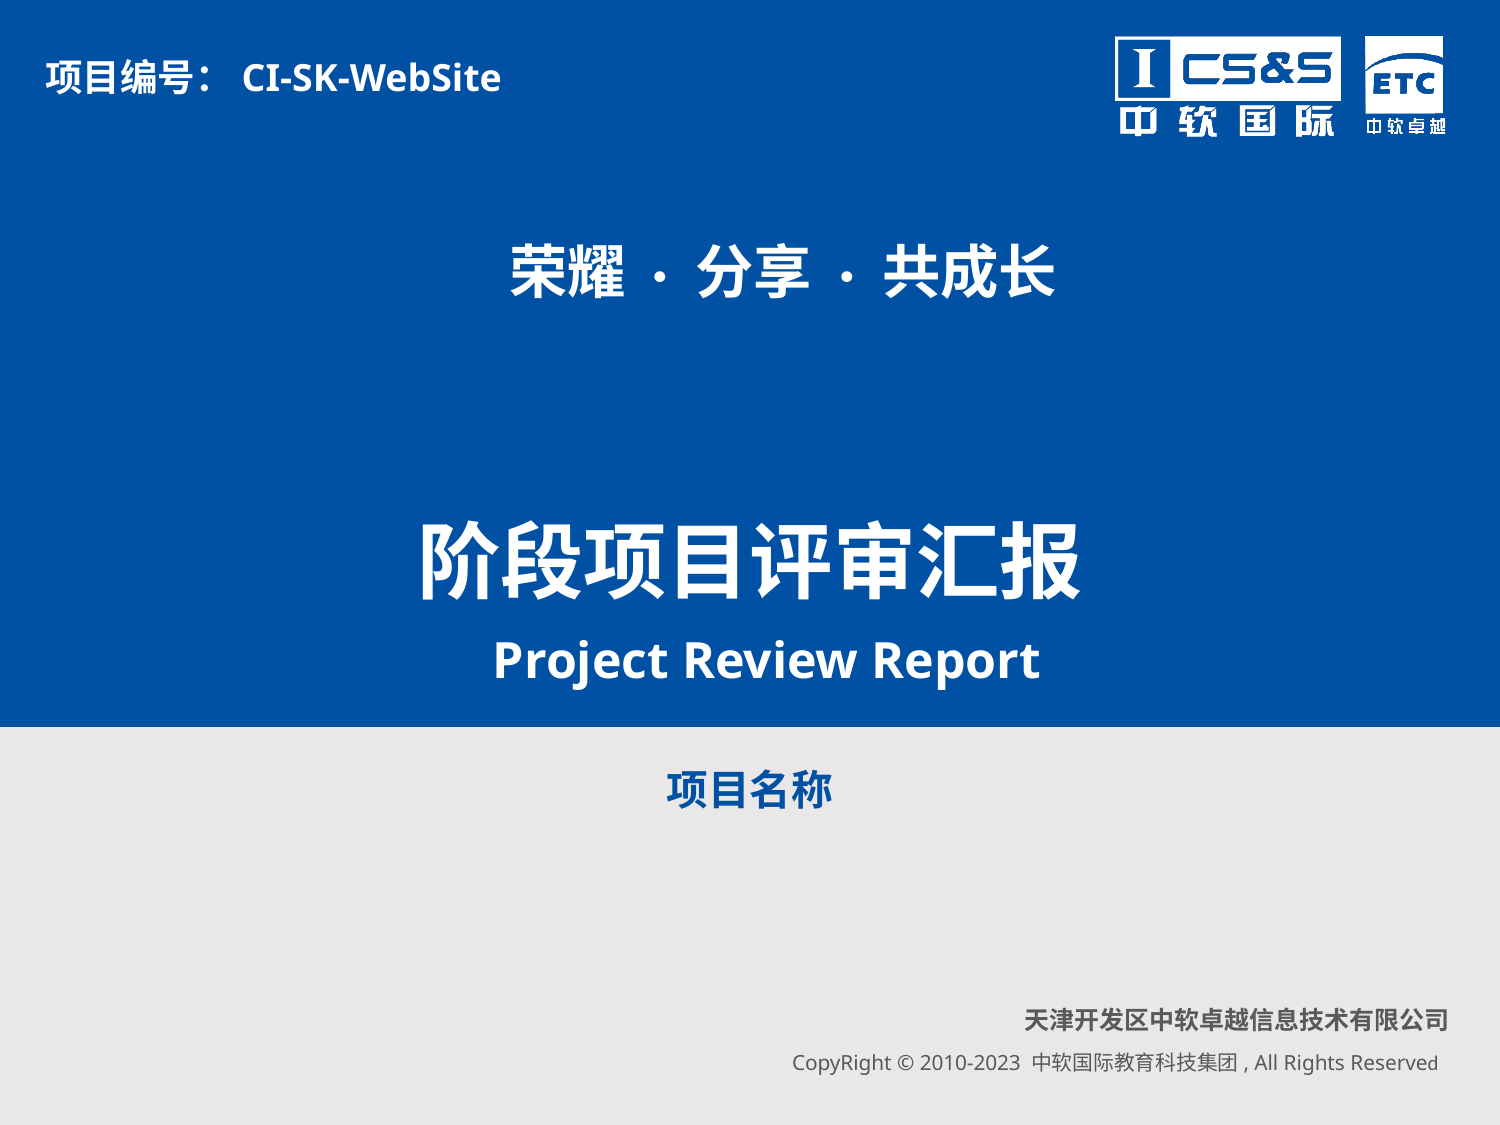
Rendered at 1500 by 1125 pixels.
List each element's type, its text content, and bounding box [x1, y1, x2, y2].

picture [0, 0, 1500, 727]
subtitle 项目名称 [187, 761, 1313, 863]
title 阶段项目评审汇报 [187, 497, 1313, 619]
